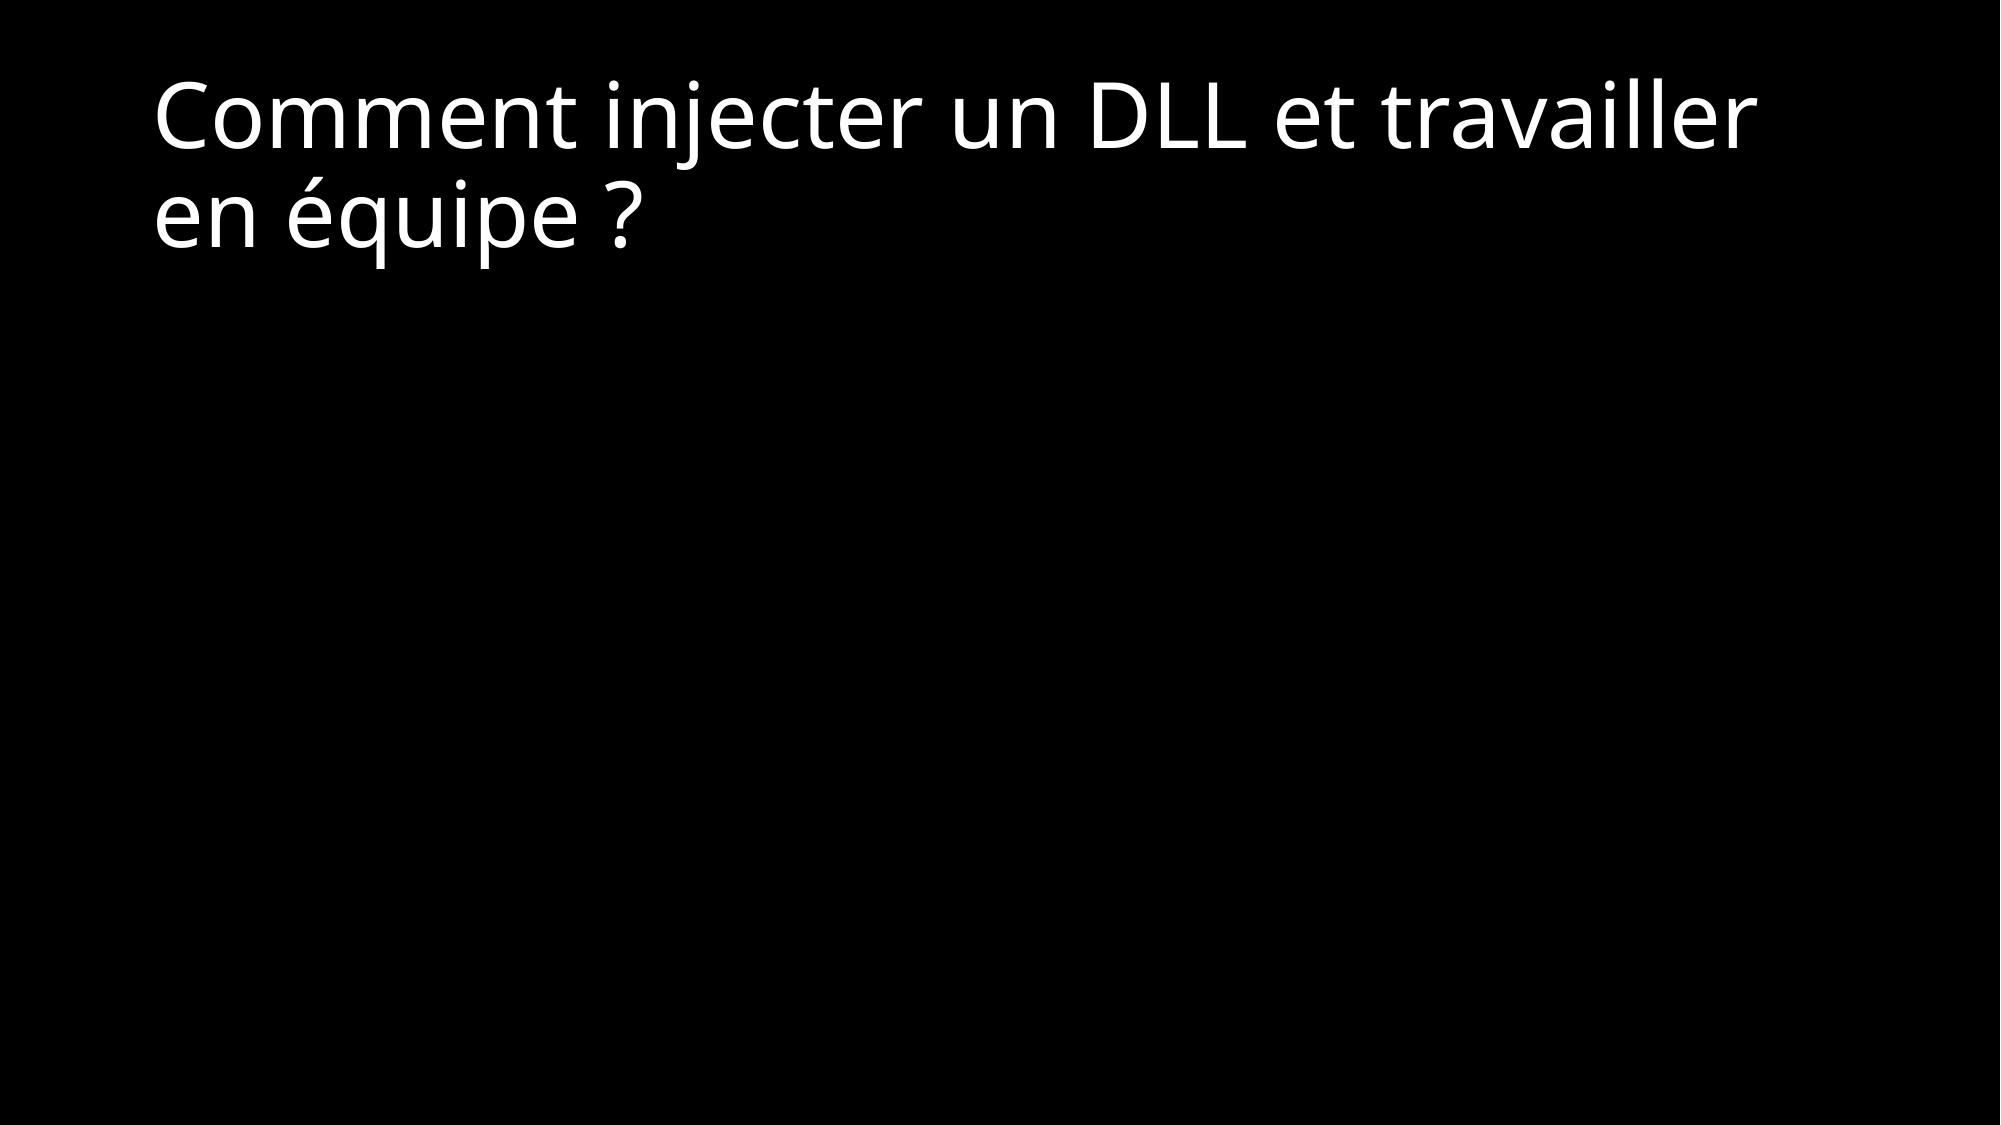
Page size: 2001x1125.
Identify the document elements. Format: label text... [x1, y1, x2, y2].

title Comment injecter un DLL et travailler en équipe ? [137, 59, 1863, 278]
